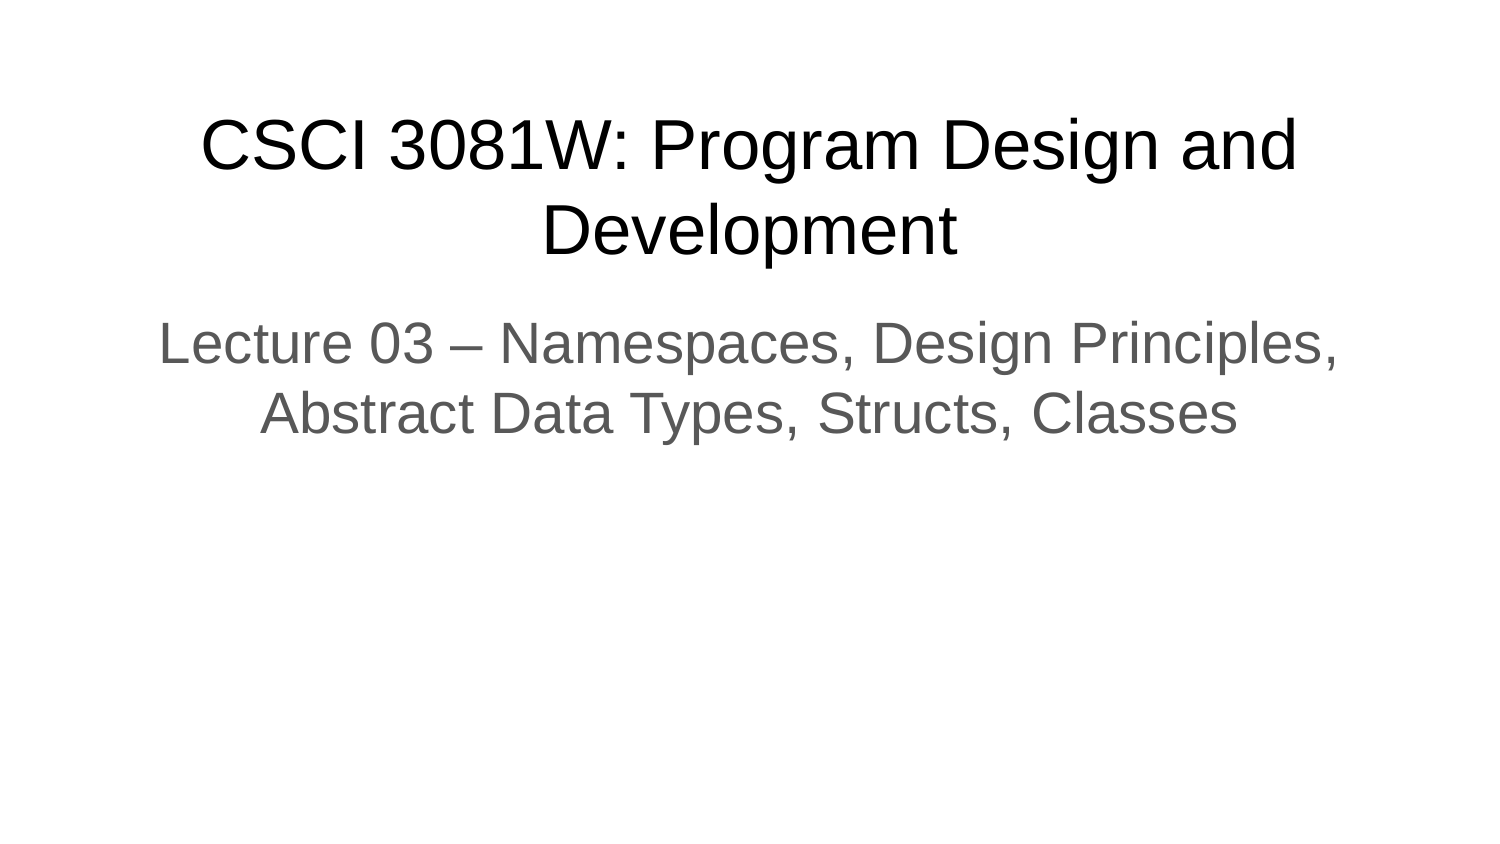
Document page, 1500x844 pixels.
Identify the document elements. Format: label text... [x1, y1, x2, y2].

subtitle Lecture 03 – Namespaces, Design Principles, Abstract Data Types, Structs, Classes [51, 289, 1449, 420]
title CSCI 3081W: Program Design and Development [51, 69, 1449, 284]
